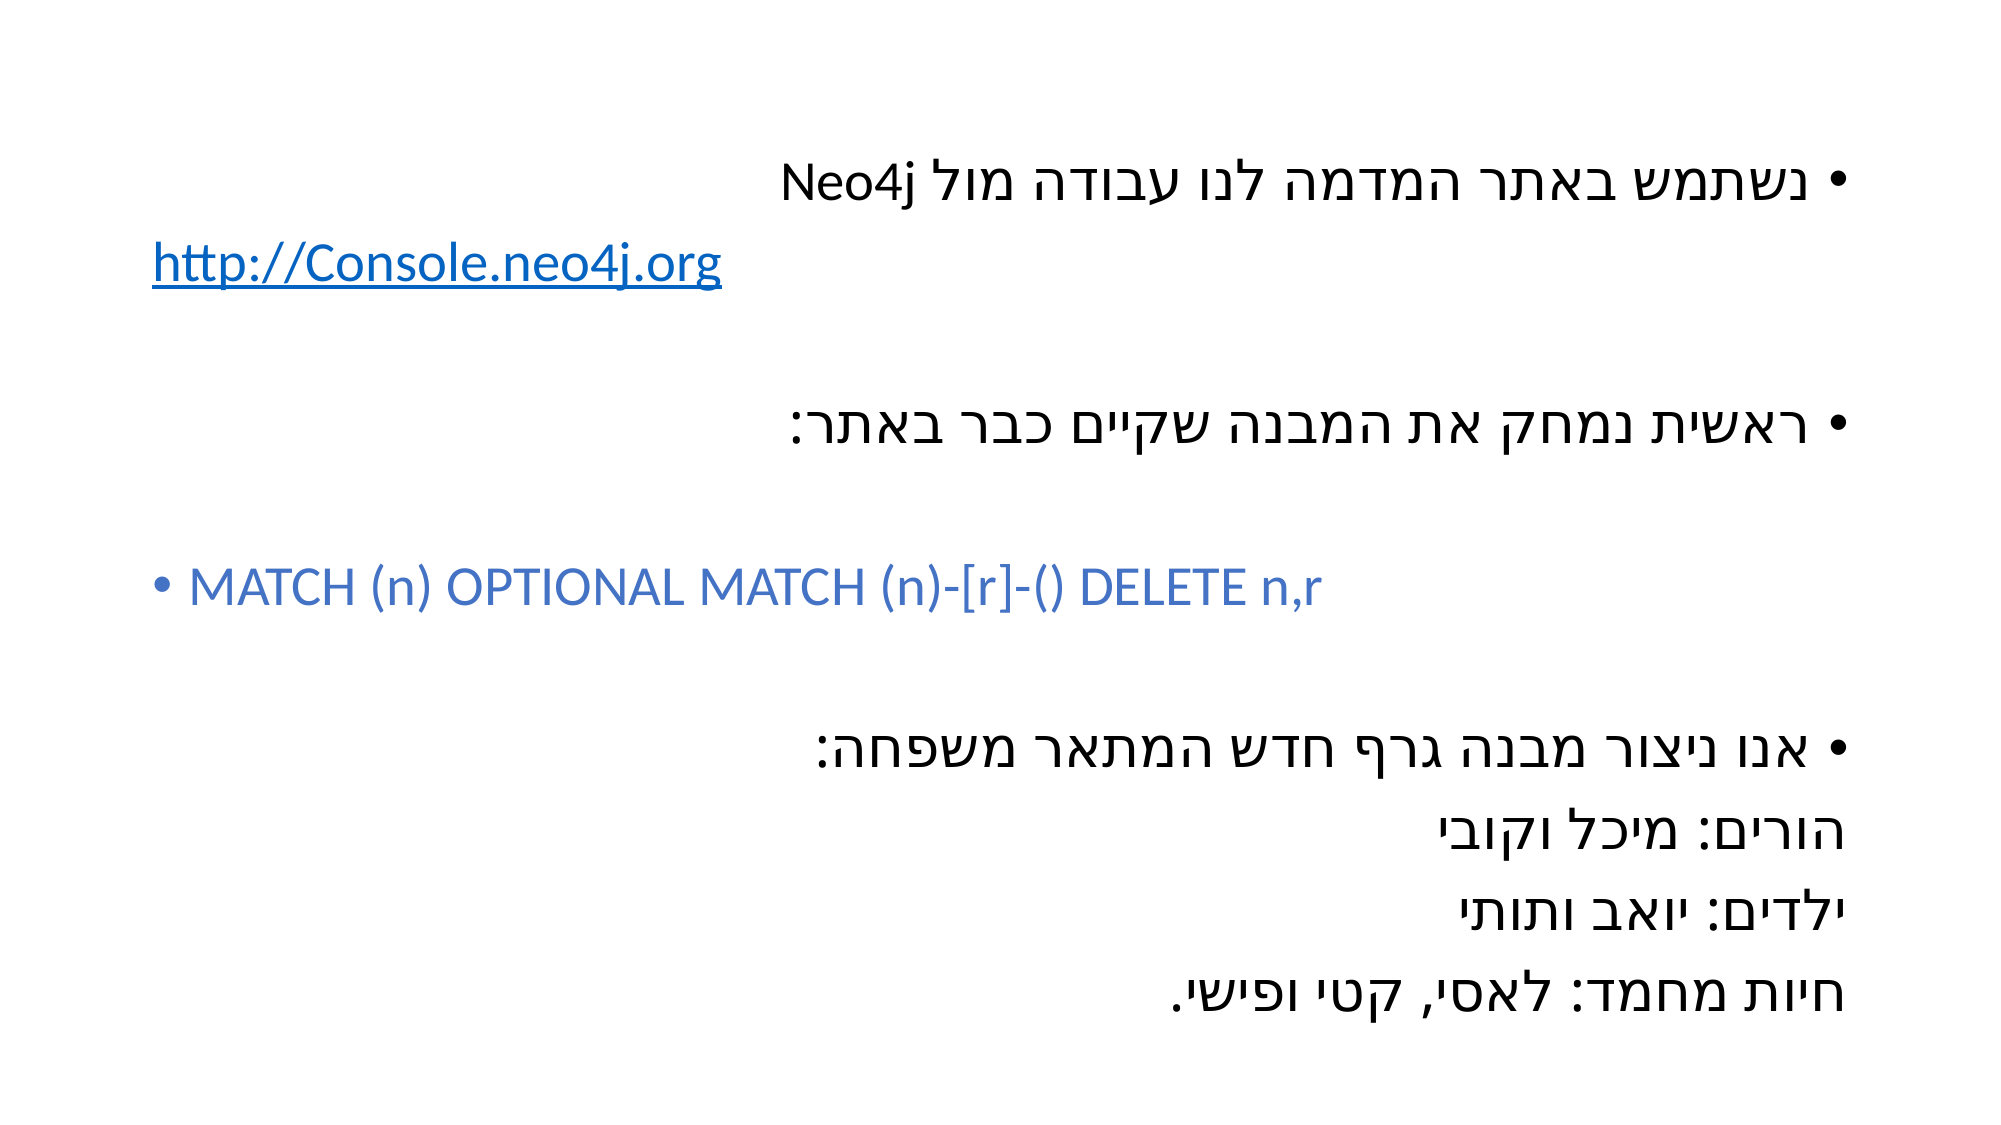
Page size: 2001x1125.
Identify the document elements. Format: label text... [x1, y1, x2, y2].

list נשתמש באתר המדמה לנו עבודה מול Neo4j http://Console.neo4j.org ראשית נמחק את המבנה שקיים כבר באתר: MATCH (n) OPTIONAL MATCH (n)-[r]-() DELETE n,r אנו ניצור מבנה גרף חדש המתאר משפחה: הורים: מיכל וקובי ילדים: יואב ותותי חיות מחמד: לאסי, קטי ופישי. [137, 143, 1863, 1040]
